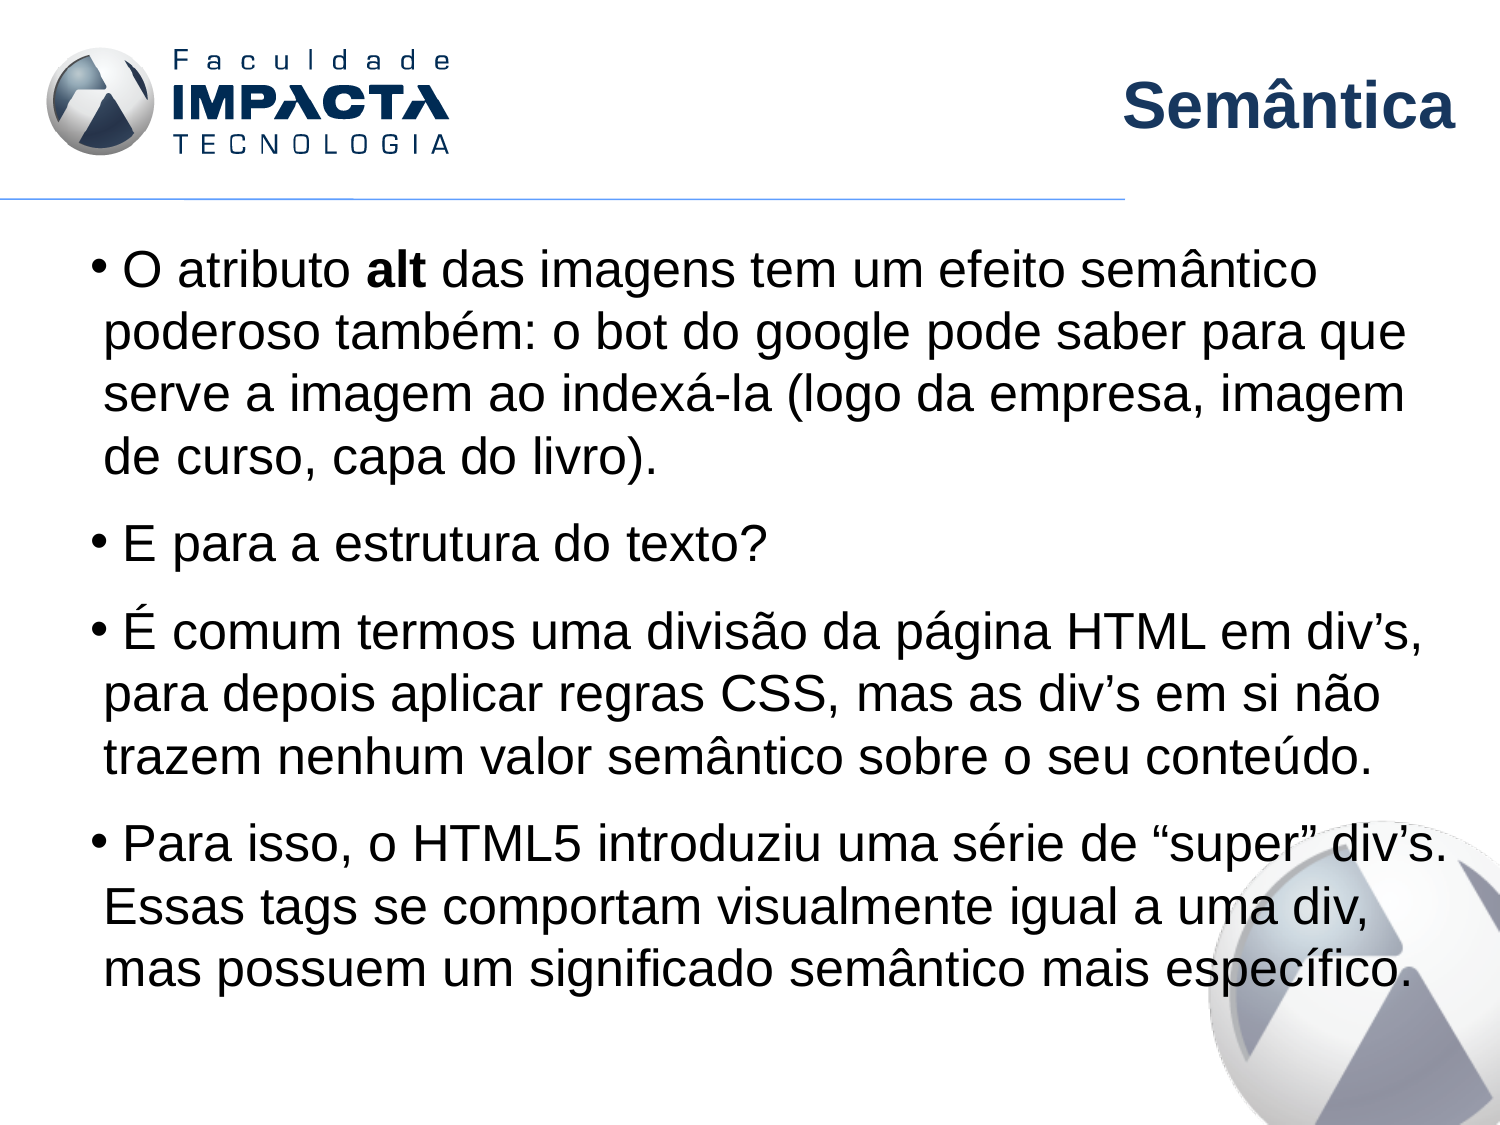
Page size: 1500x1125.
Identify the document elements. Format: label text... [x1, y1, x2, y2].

list O atributo alt das imagens tem um efeito semântico poderoso também: o bot do google pode saber para que serve a imagem ao indexá-la (logo da empresa, imagem de curso, capa do livro). E para a estrutura do texto? É comum termos uma divisão da página HTML em div’s, para depois aplicar regras CSS, mas as div’s em si não trazem nenhum valor semântico sobre o seu conteúdo. Para isso, o HTML5 introduziu uma série de “super” div’s. Essas tags se comportam visualmente igual a uma div, mas possuem um significado semântico mais específico. [29, 219, 1471, 1059]
picture [35, 35, 458, 164]
picture [1206, 787, 1500, 1125]
title Semântica [488, 25, 1471, 177]
